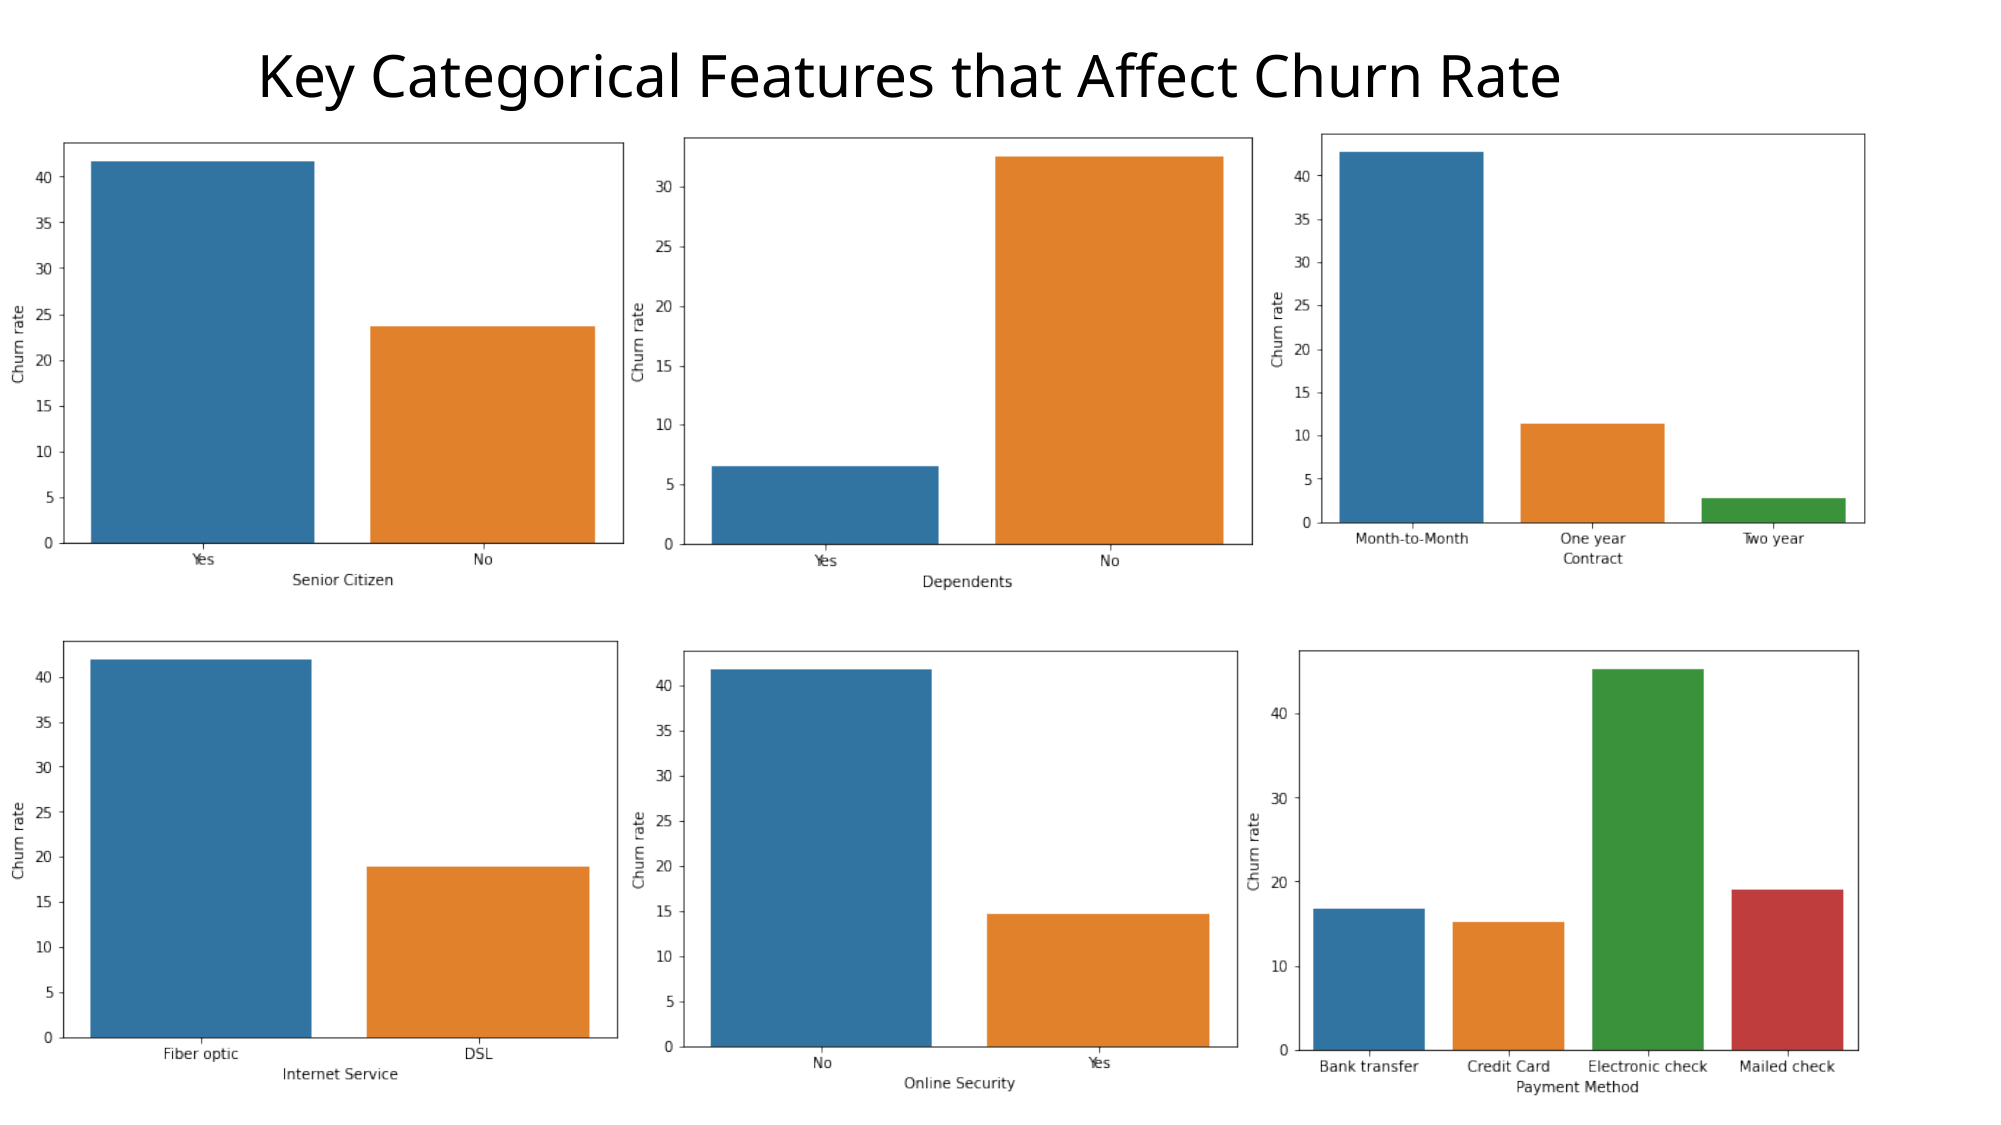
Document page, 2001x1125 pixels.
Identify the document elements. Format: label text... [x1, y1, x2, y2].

title Key Categorical Features that Affect Churn Rate [48, 38, 1774, 117]
picture [0, 610, 1867, 1106]
picture [0, 105, 1873, 601]
